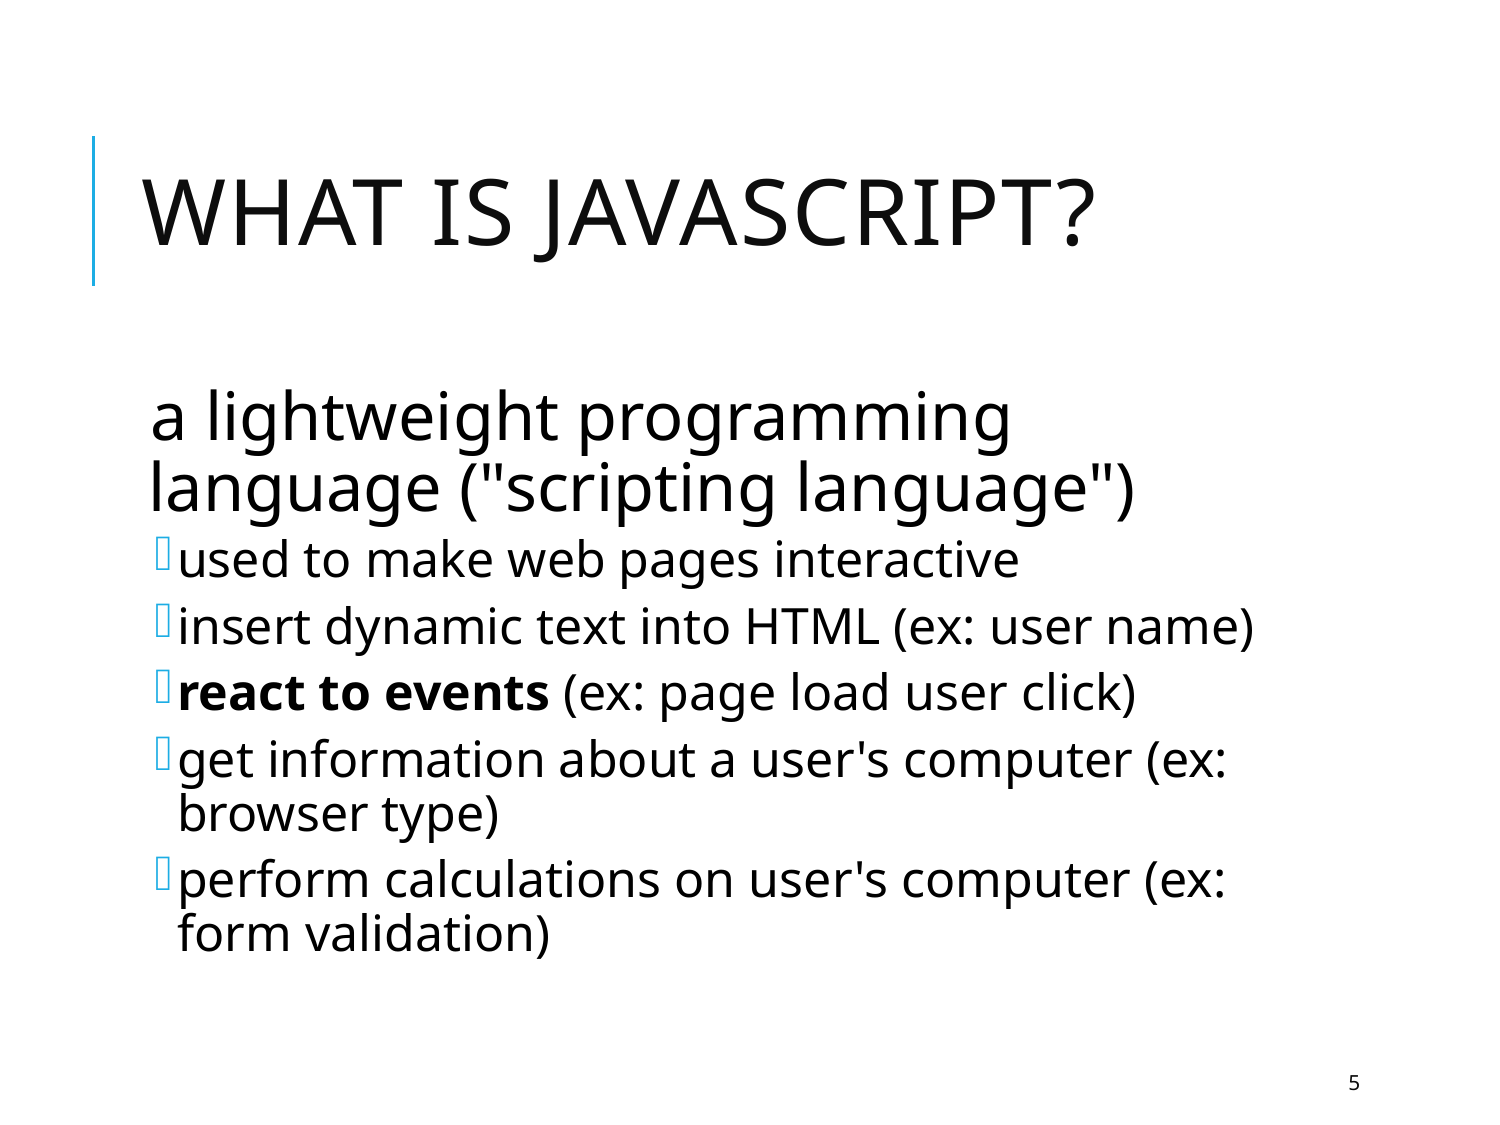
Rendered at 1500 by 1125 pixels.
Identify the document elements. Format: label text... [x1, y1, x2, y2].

slide_number 5 [1333, 1061, 1454, 1107]
list a lightweight programming language ("scripting language") used to make web pages interactive insert dynamic text into HTML (ex: user name) react to events (ex: page load user click) get information about a user's computer (ex: browser type) perform calculations on user's computer (ex: form validation) [126, 375, 1322, 1035]
title What is Javascript? [126, 96, 1322, 342]
